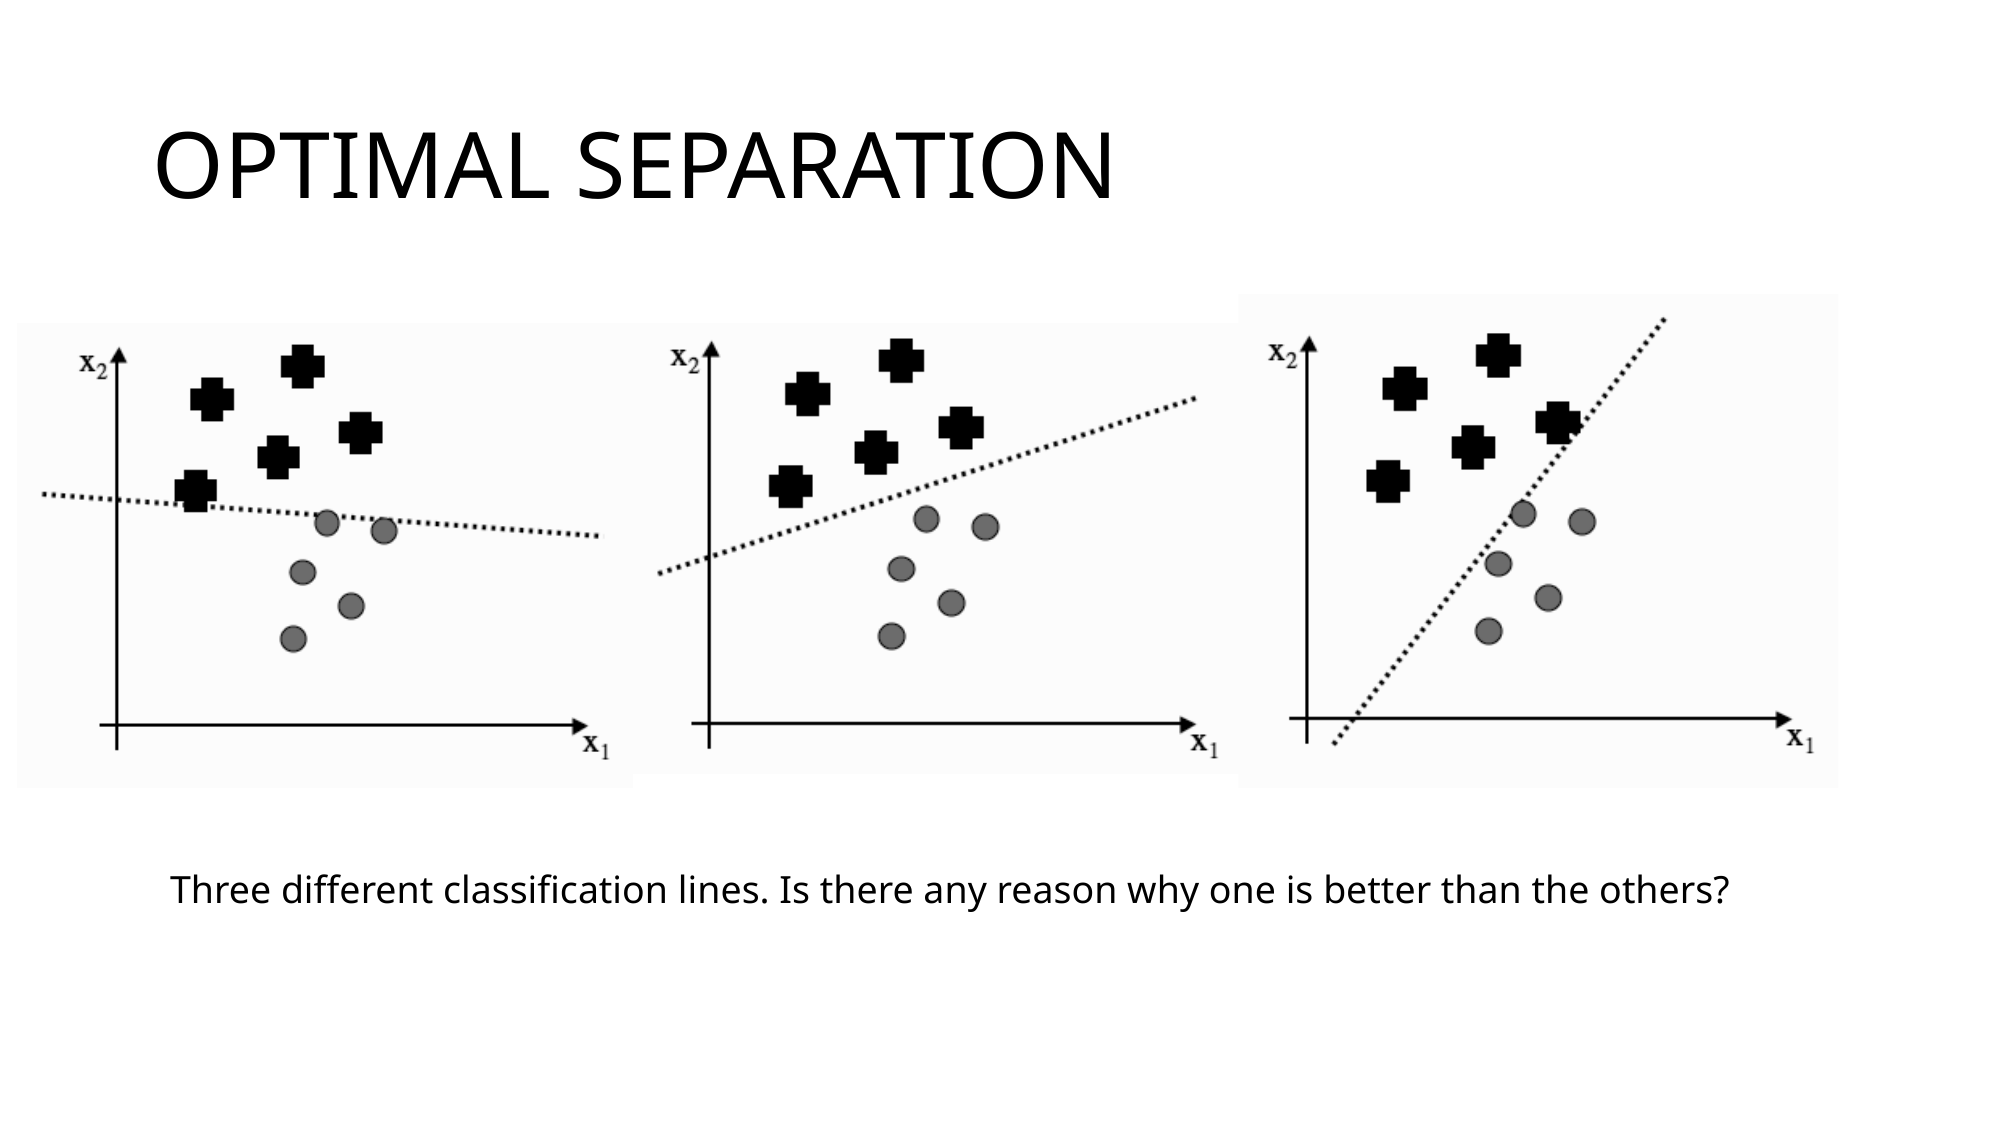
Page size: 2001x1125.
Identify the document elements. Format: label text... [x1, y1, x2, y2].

text_box Three different classification lines. Is there any reason why one is better than the others? [155, 858, 1845, 919]
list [17, 323, 633, 788]
title OPTIMAL SEPARATION [137, 59, 1863, 278]
picture [632, 294, 1839, 788]
